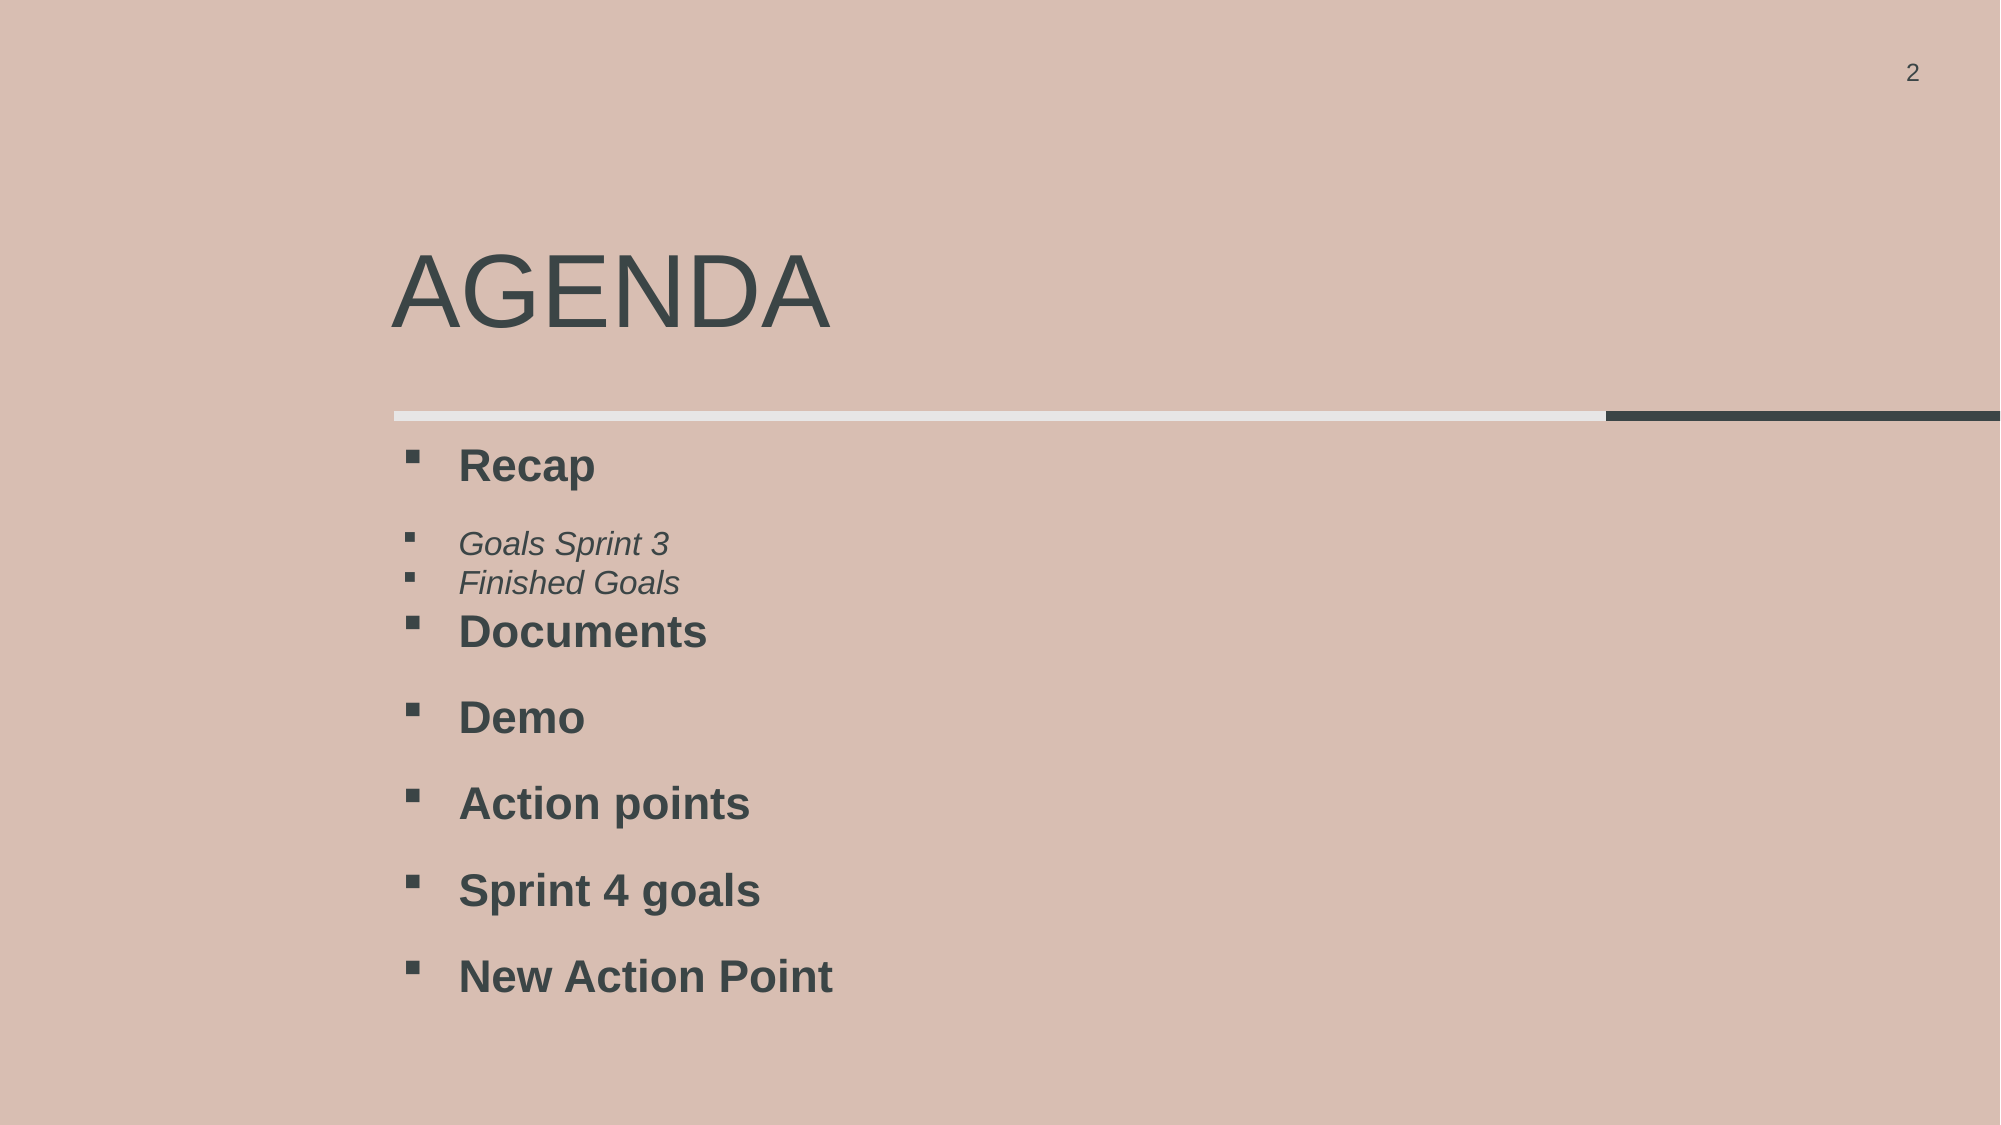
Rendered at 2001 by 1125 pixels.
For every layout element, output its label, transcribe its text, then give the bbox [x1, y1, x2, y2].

list Recap Goals Sprint 3 Finished Goals Documents Demo Action points Sprint 4 goals New Action Point [387, 428, 1613, 969]
slide_number 2 [1660, 49, 1935, 95]
title Agenda [376, 239, 1607, 356]
